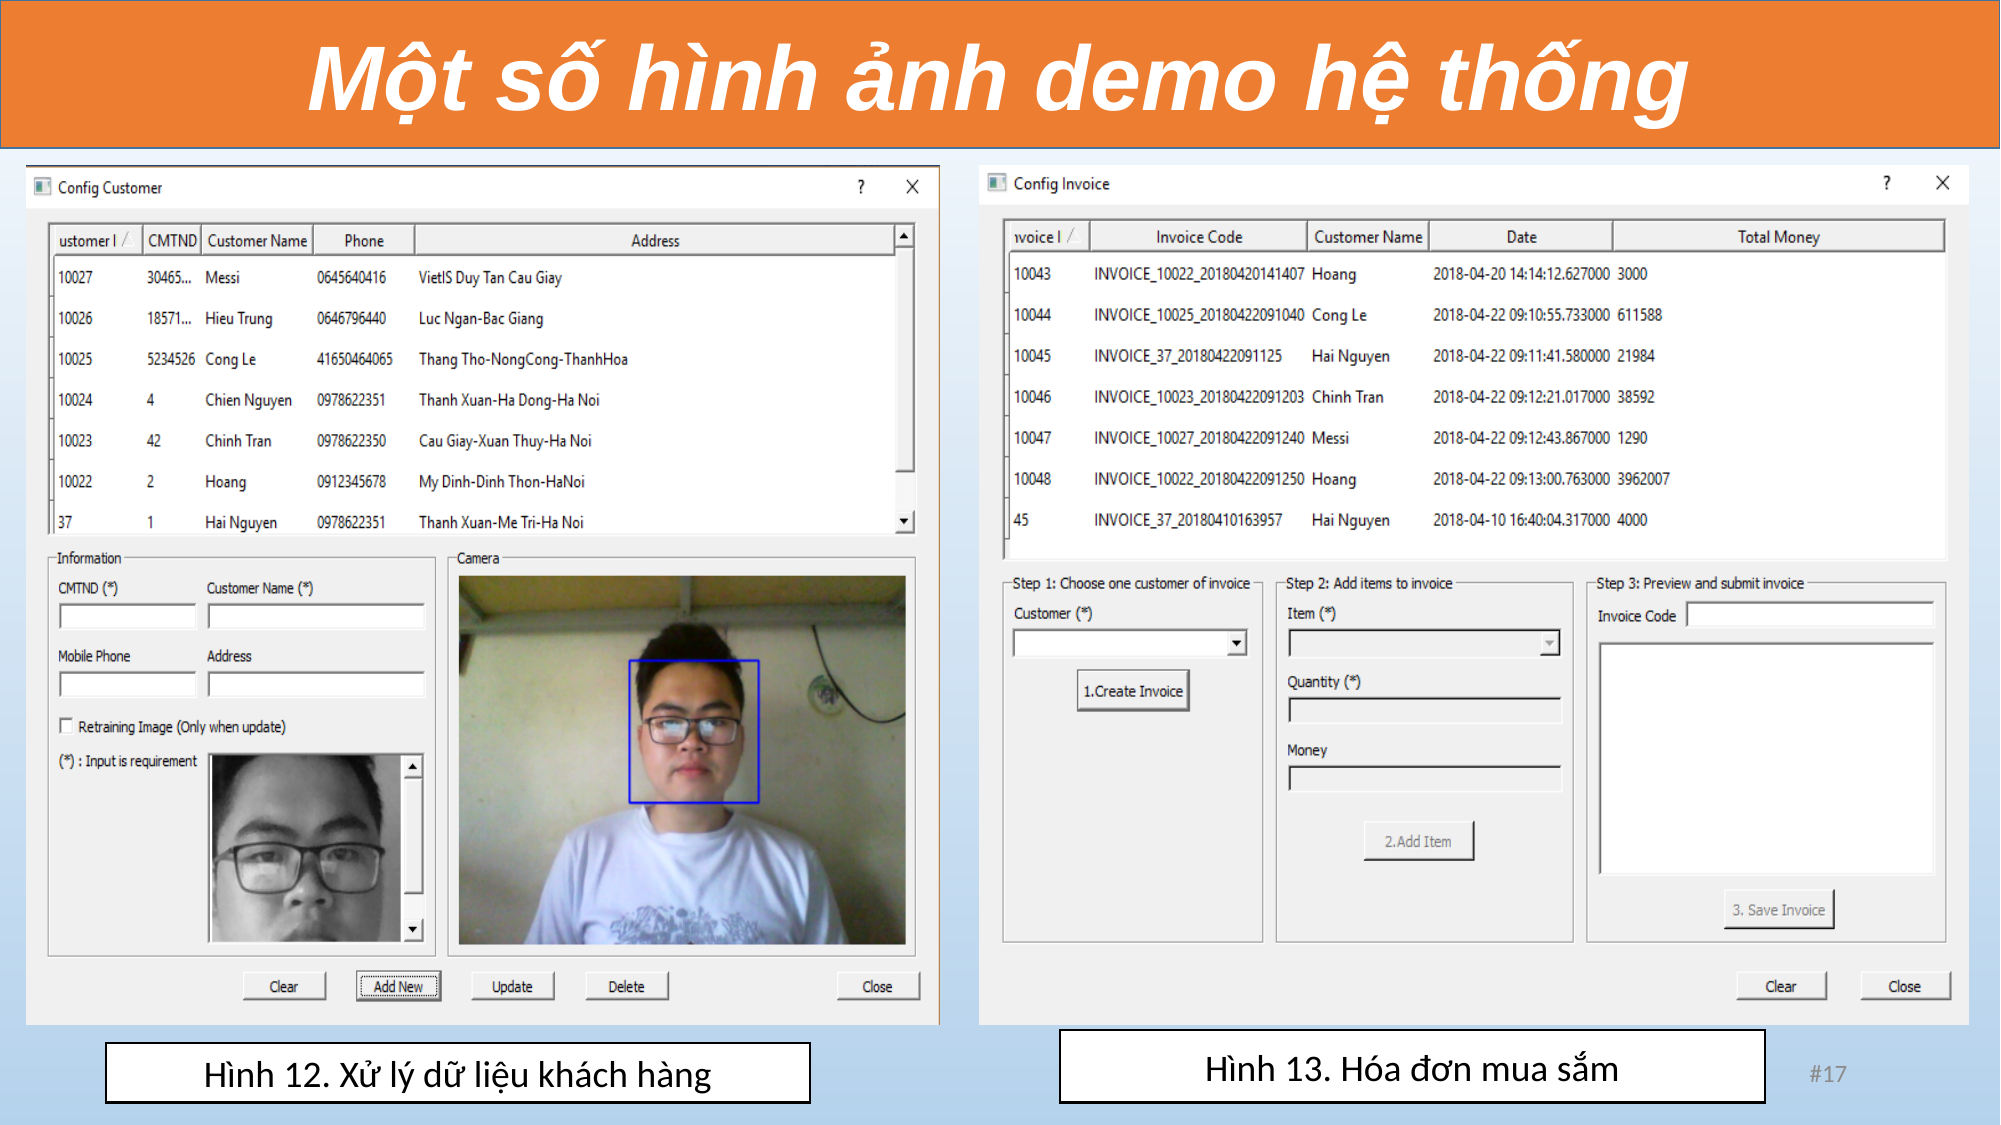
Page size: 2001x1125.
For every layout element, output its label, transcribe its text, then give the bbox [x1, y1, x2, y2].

slide_number 15 [1766, 1042, 1863, 1103]
text_box Hình 12. Xử lý dữ liệu khách hàng [105, 1042, 811, 1104]
text_box Hình 13. Hóa đơn mua sắm [1059, 1029, 1766, 1104]
picture [26, 165, 940, 1025]
text_box Một số hình ảnh demo hệ thống [0, 0, 2000, 149]
picture [979, 165, 1969, 1025]
